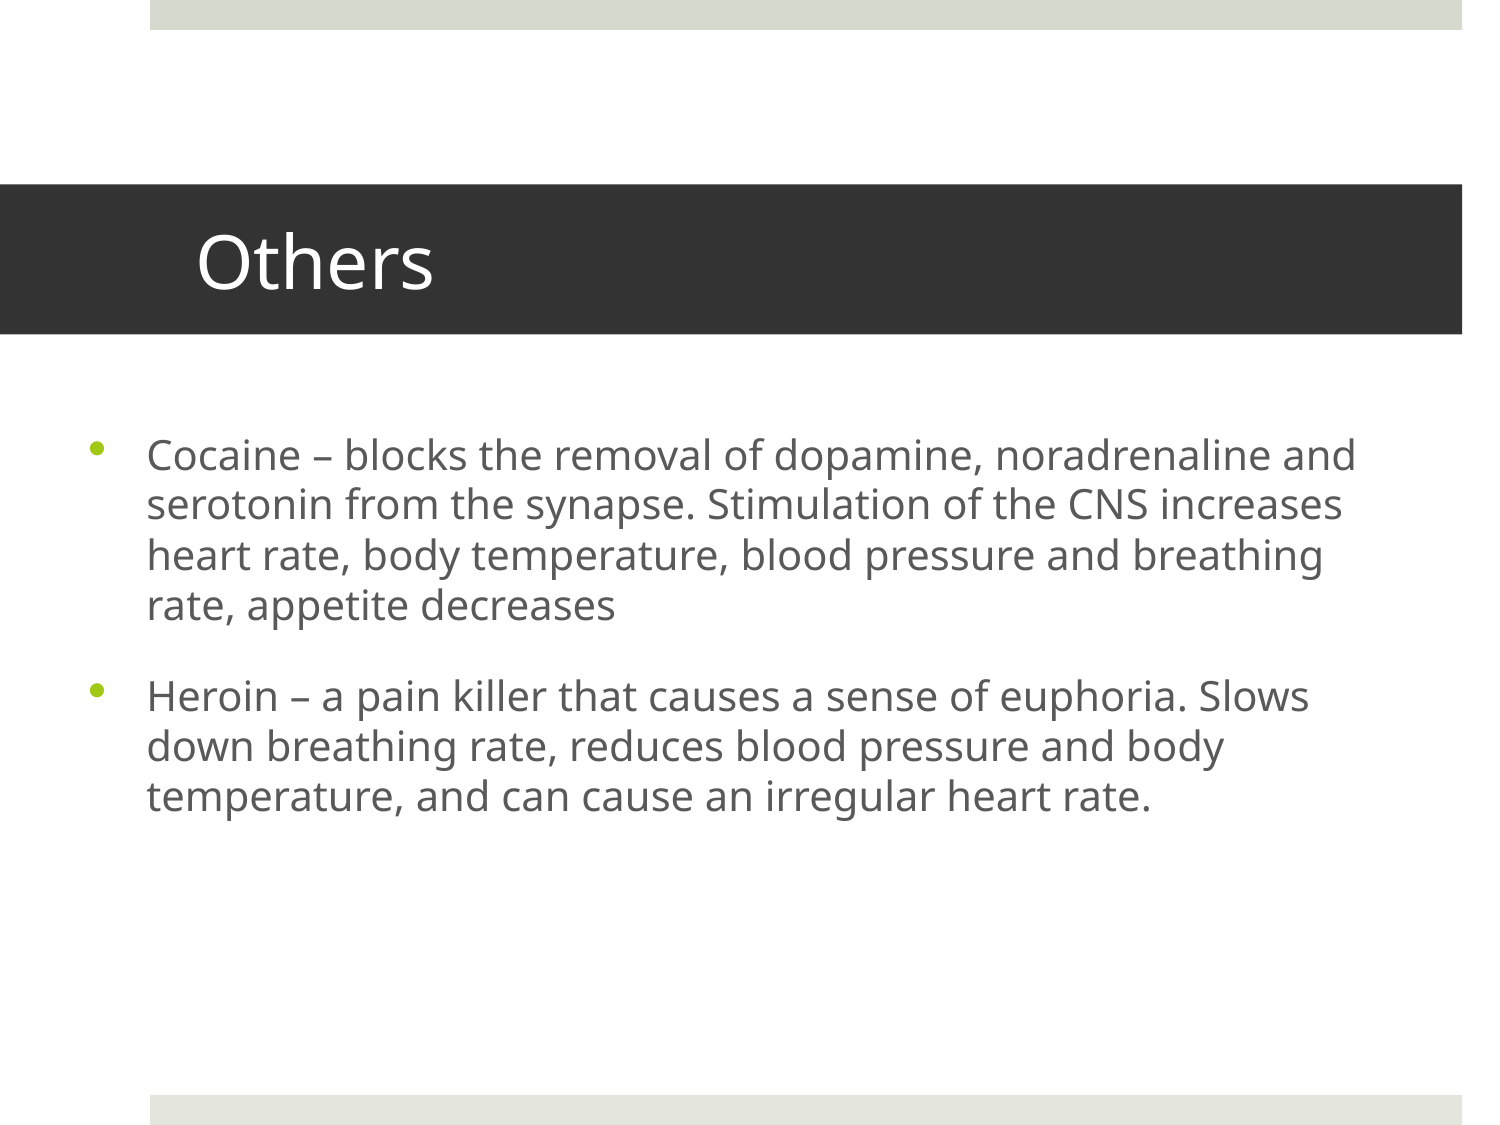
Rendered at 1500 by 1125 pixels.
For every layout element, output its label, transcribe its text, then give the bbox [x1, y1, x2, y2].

list Cocaine – blocks the removal of dopamine, noradrenaline and serotonin from the synapse. Stimulation of the CNS increases heart rate, body temperature, blood pressure and breathing rate, appetite decreases Heroin – a pain killer that causes a sense of euphoria. Slows down breathing rate, reduces blood pressure and body temperature, and can cause an irregular heart rate. [75, 420, 1425, 1071]
title Others [0, 184, 1463, 335]
